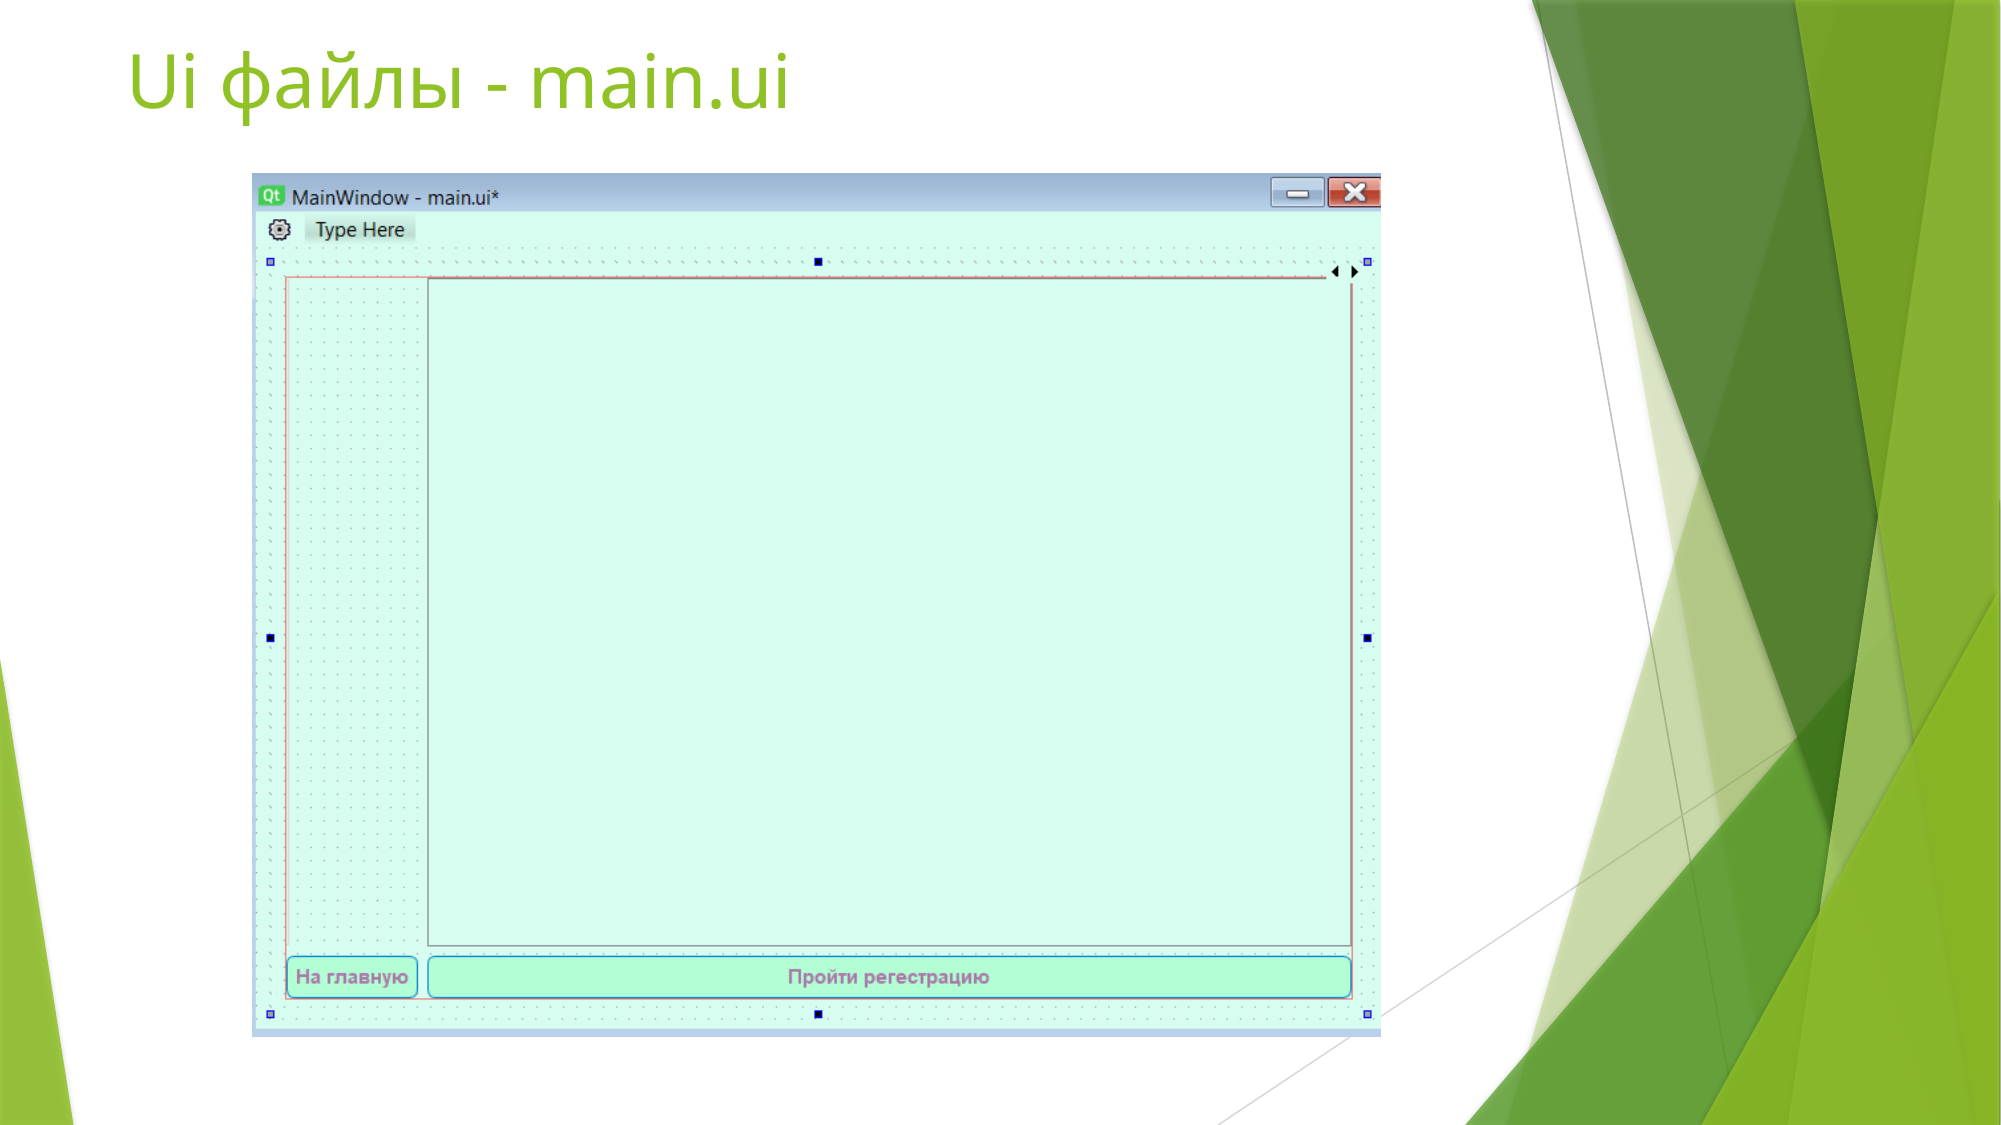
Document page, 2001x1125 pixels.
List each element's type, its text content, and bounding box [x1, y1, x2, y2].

title Ui файлы - main.ui [111, 26, 1522, 174]
picture [251, 172, 1381, 1038]
